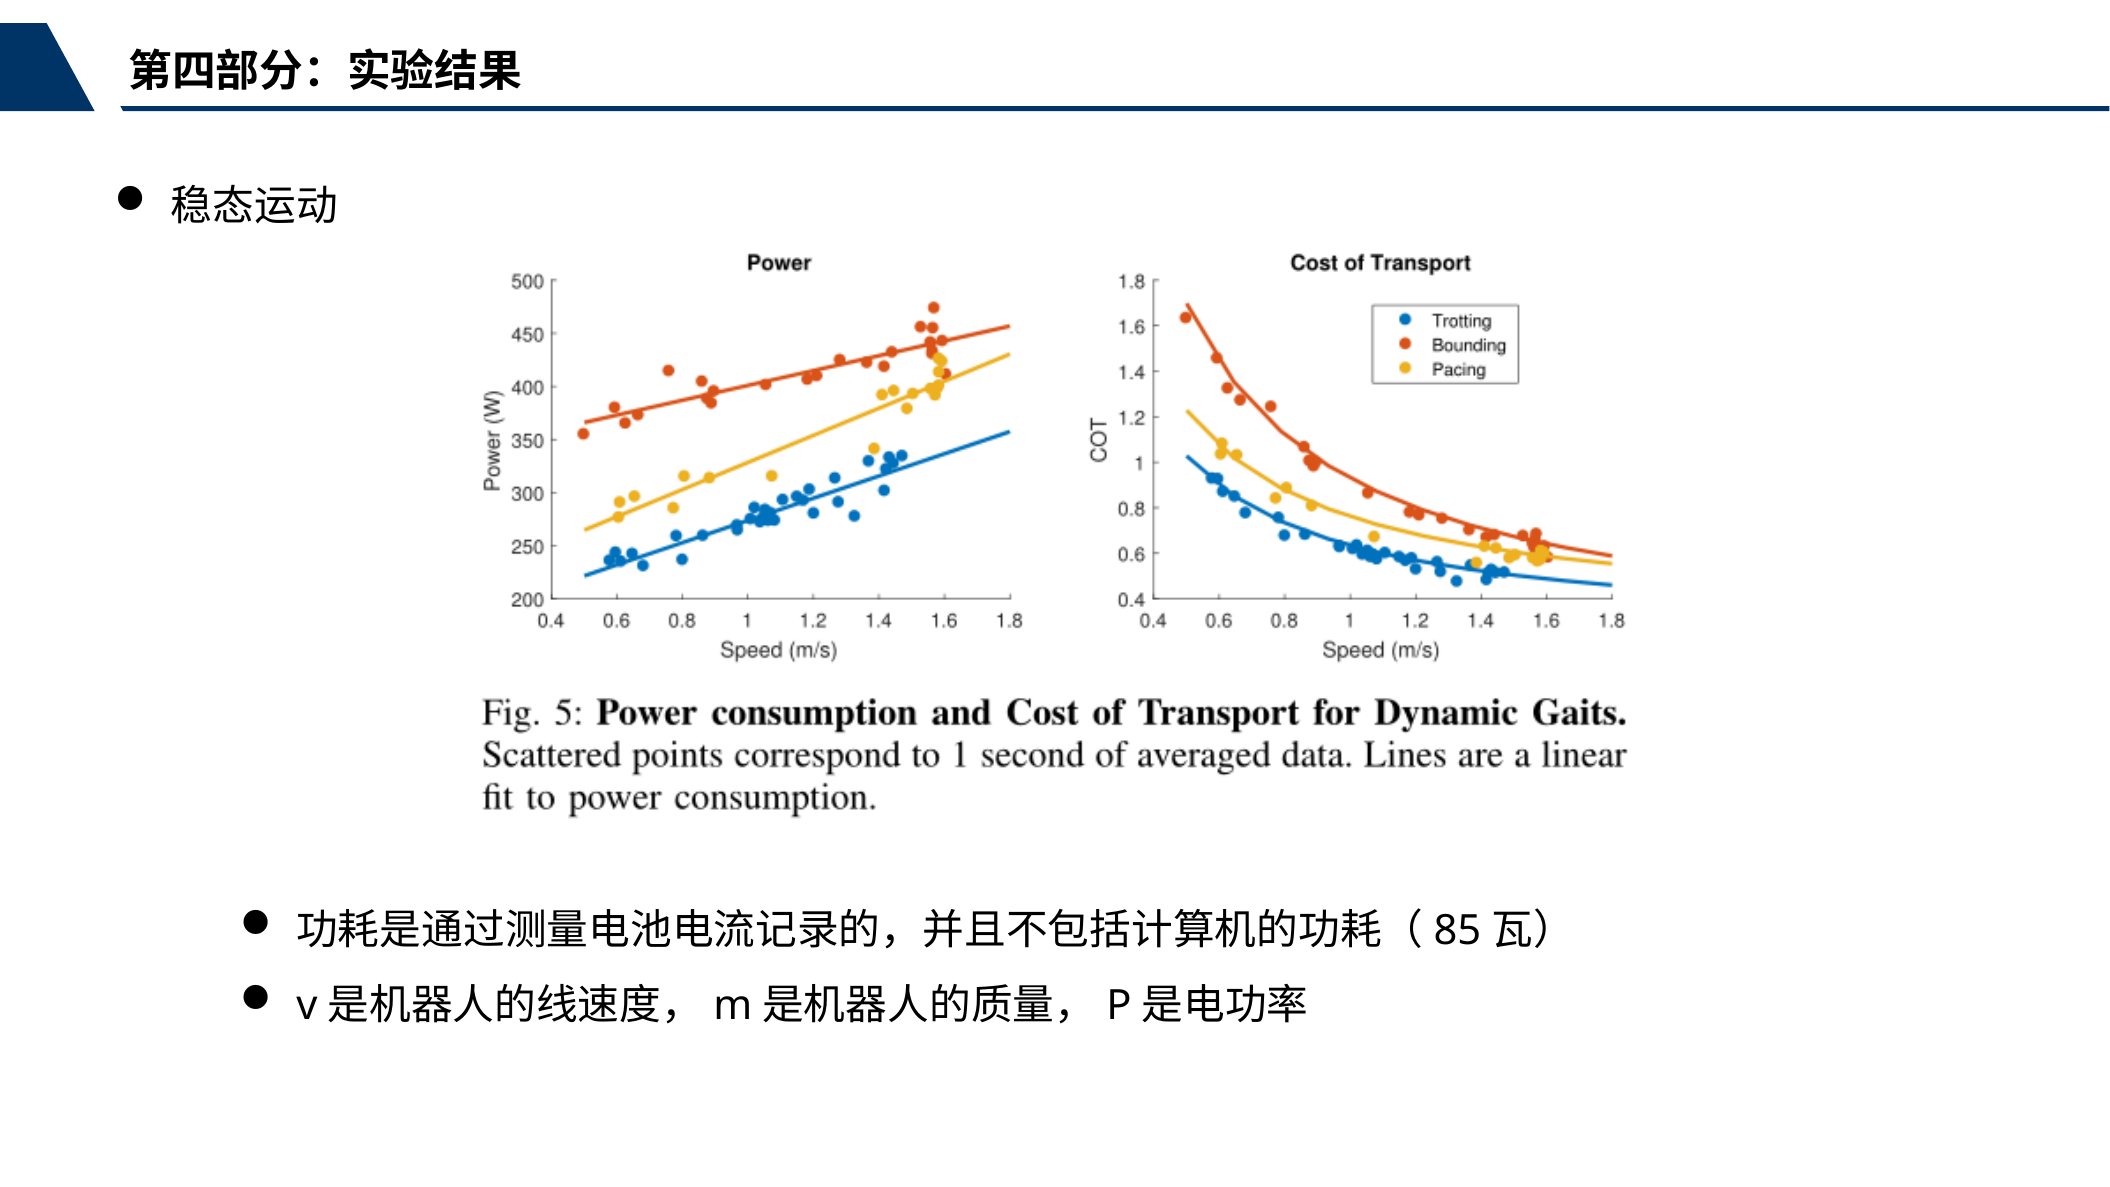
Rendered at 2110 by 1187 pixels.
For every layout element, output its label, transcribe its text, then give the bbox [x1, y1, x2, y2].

picture [396, 152, 1652, 831]
text_box 稳态运动 [99, 146, 1908, 311]
text_box 第四部分：实验结果 [99, 42, 984, 146]
text_box [0, 22, 97, 113]
text_box [984, 104, 2110, 113]
